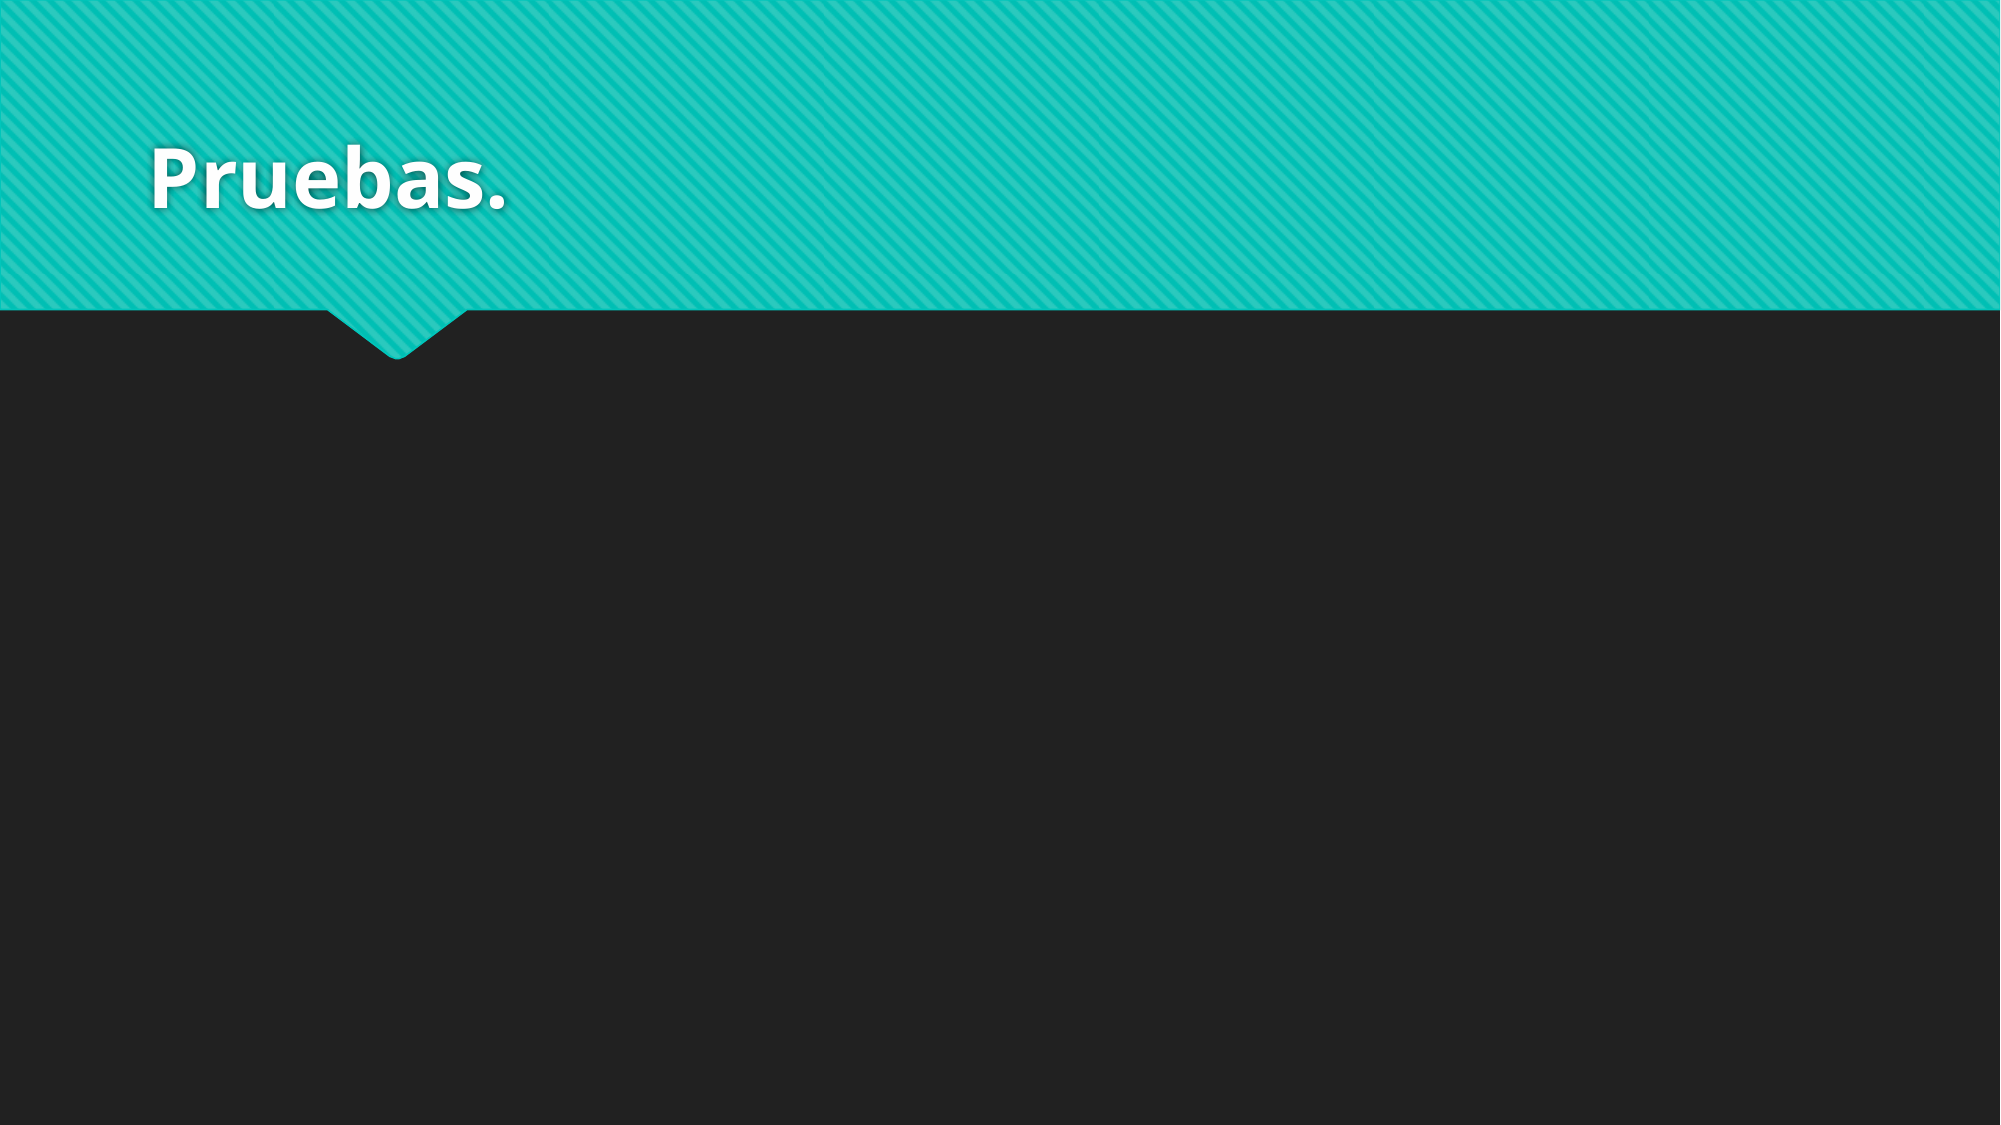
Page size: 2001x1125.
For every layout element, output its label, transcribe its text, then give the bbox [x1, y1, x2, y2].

title Pruebas. [132, 73, 1868, 233]
